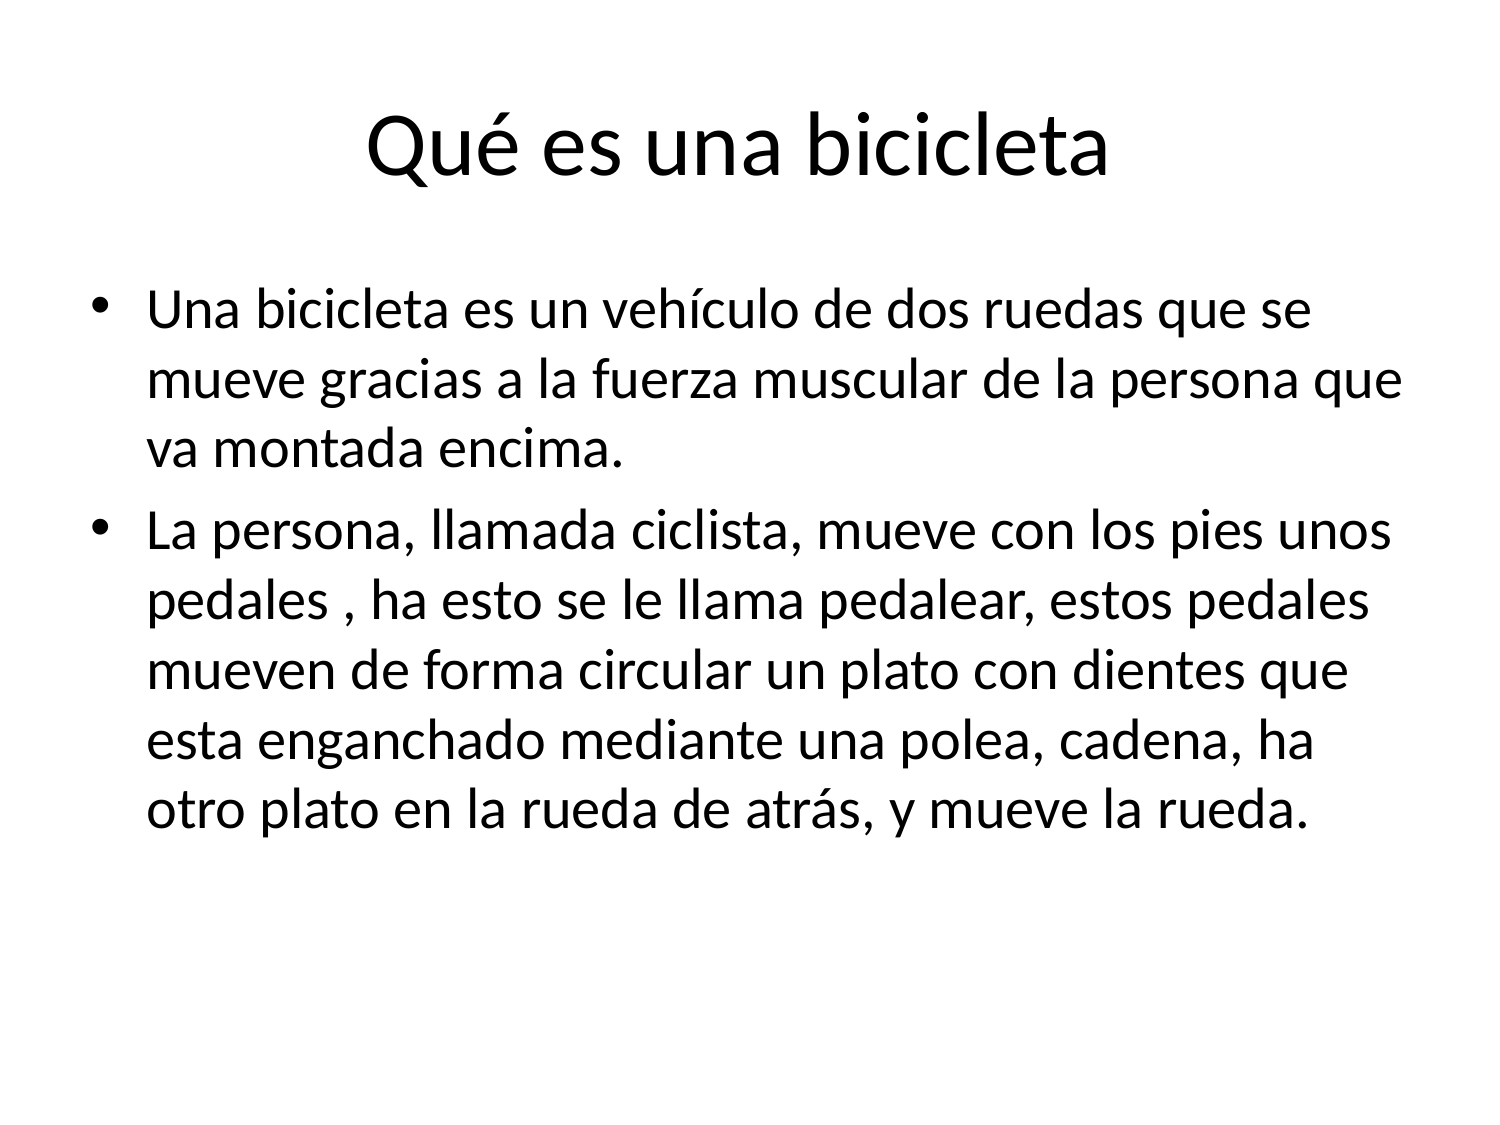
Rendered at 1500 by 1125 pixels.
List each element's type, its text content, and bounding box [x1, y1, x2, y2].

list Una bicicleta es un vehículo de dos ruedas que se mueve gracias a la fuerza muscular de la persona que va montada encima. La persona, llamada ciclista, mueve con los pies unos pedales , ha esto se le llama pedalear, estos pedales mueven de forma circular un plato con dientes que esta enganchado mediante una polea, cadena, ha otro plato en la rueda de atrás, y mueve la rueda. [75, 262, 1425, 1005]
title Qué es una bicicleta [75, 45, 1425, 233]
